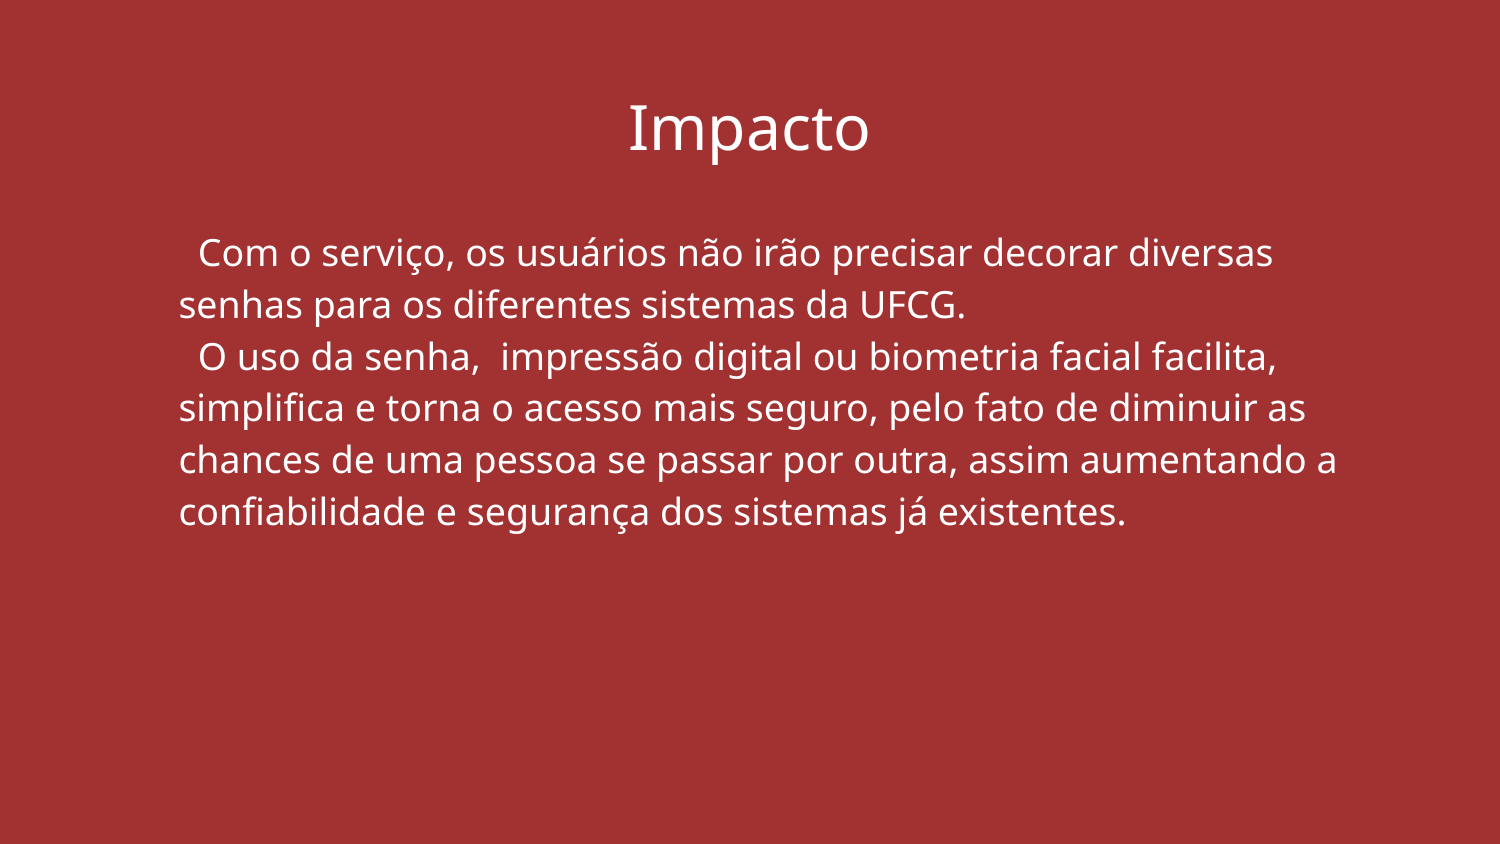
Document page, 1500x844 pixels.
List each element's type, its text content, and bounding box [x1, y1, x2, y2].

list Com o serviço, os usuários não irão precisar decorar diversas senhas para os diferentes sistemas da UFCG. O uso da senha, impressão digital ou biometria facial facilita, simplifica e torna o acesso mais seguro, pelo fato de diminuir as chances de uma pessoa se passar por outra, assim aumentando a confiabilidade e segurança dos sistemas já existentes. [88, 207, 1387, 768]
title Impacto [51, 72, 1449, 167]
